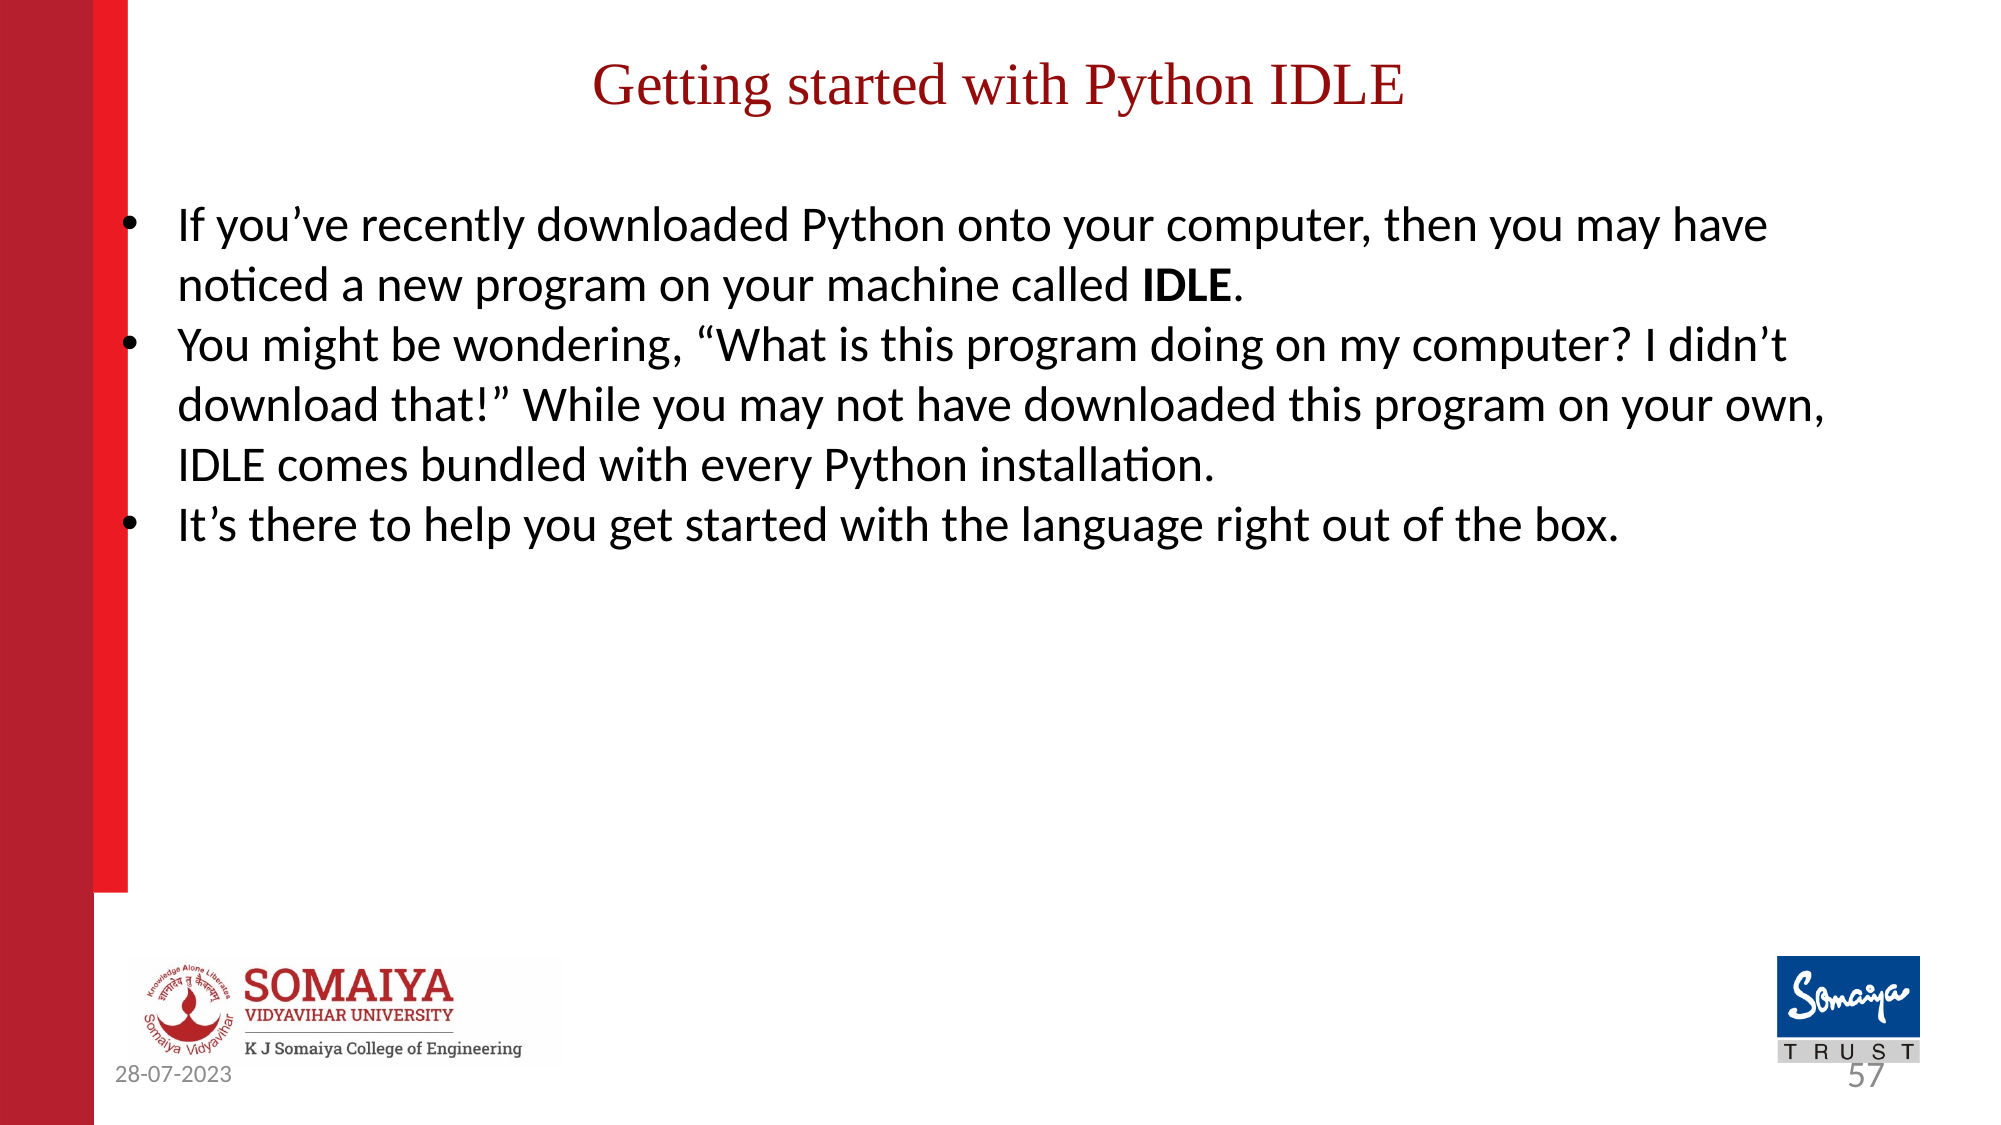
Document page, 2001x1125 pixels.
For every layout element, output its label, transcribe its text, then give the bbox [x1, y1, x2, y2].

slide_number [99, 1042, 567, 1103]
slide_number 57 [1433, 1042, 1900, 1103]
picture [1777, 956, 1920, 1063]
picture [0, 0, 128, 1125]
text_box If you’ve recently downloaded Python onto your computer, then you may have noticed a new program on your machine called IDLE. You might be wondering, “What is this program doing on my computer? I didn’t download that!” While you may not have downloaded this program on your own, IDLE comes bundled with every Python installation. It’s there to help you get started with the language right out of the box. [106, 184, 1902, 560]
title Getting started with Python IDLE [99, 45, 1900, 126]
picture [127, 956, 564, 1042]
